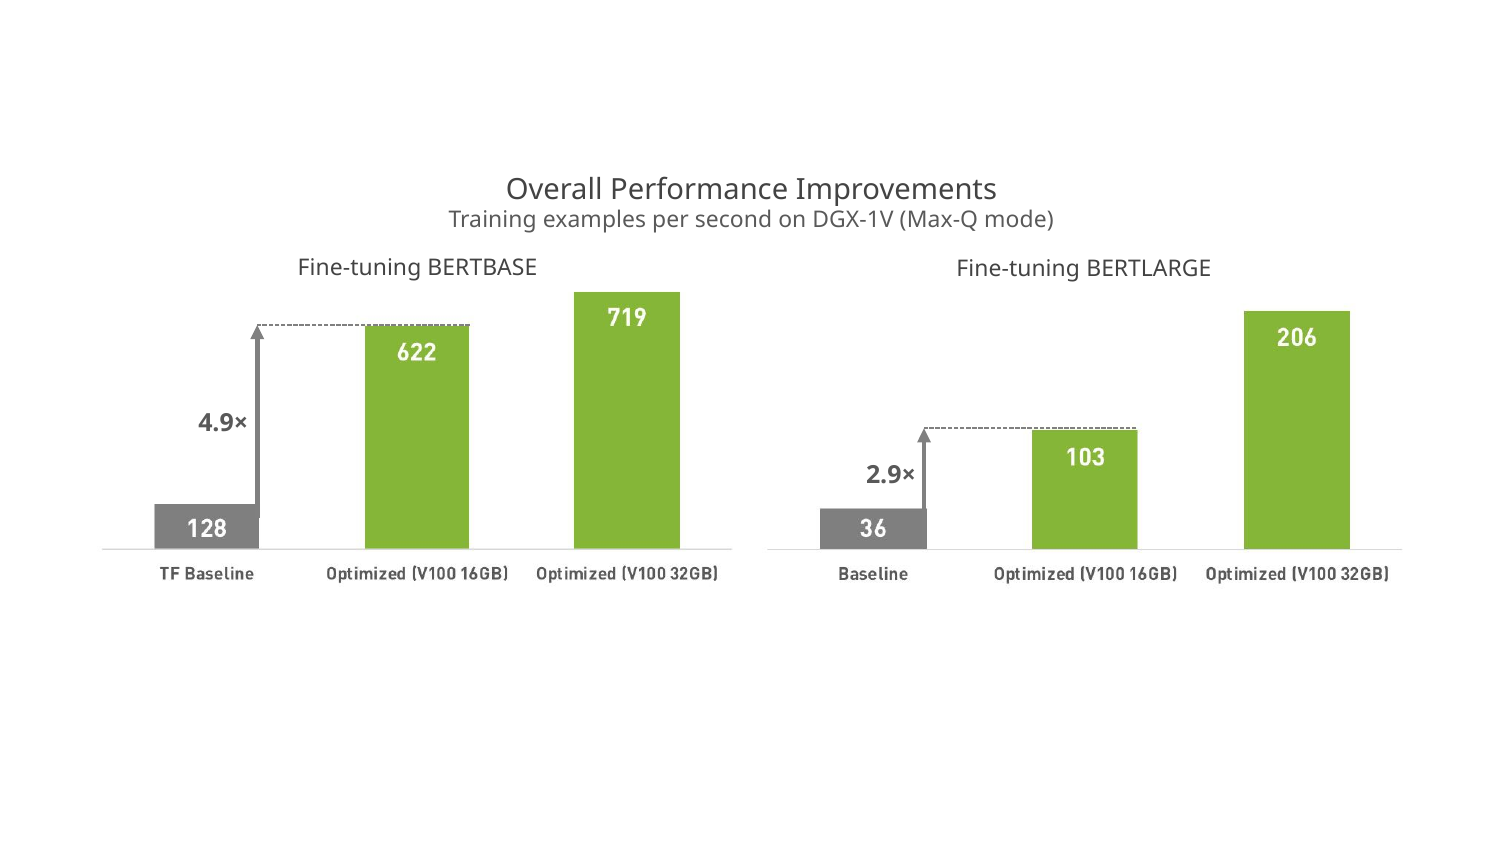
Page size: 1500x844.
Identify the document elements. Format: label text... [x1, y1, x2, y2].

picture [85, 265, 1419, 594]
text_box Fine-tuning BERTLARGE [750, 238, 1419, 265]
text_box Overall Performance Improvements Training examples per second on DGX-1V (Max-Q mode) [85, 155, 1418, 211]
text_box Fine-tuning BERTBASE [85, 237, 750, 266]
